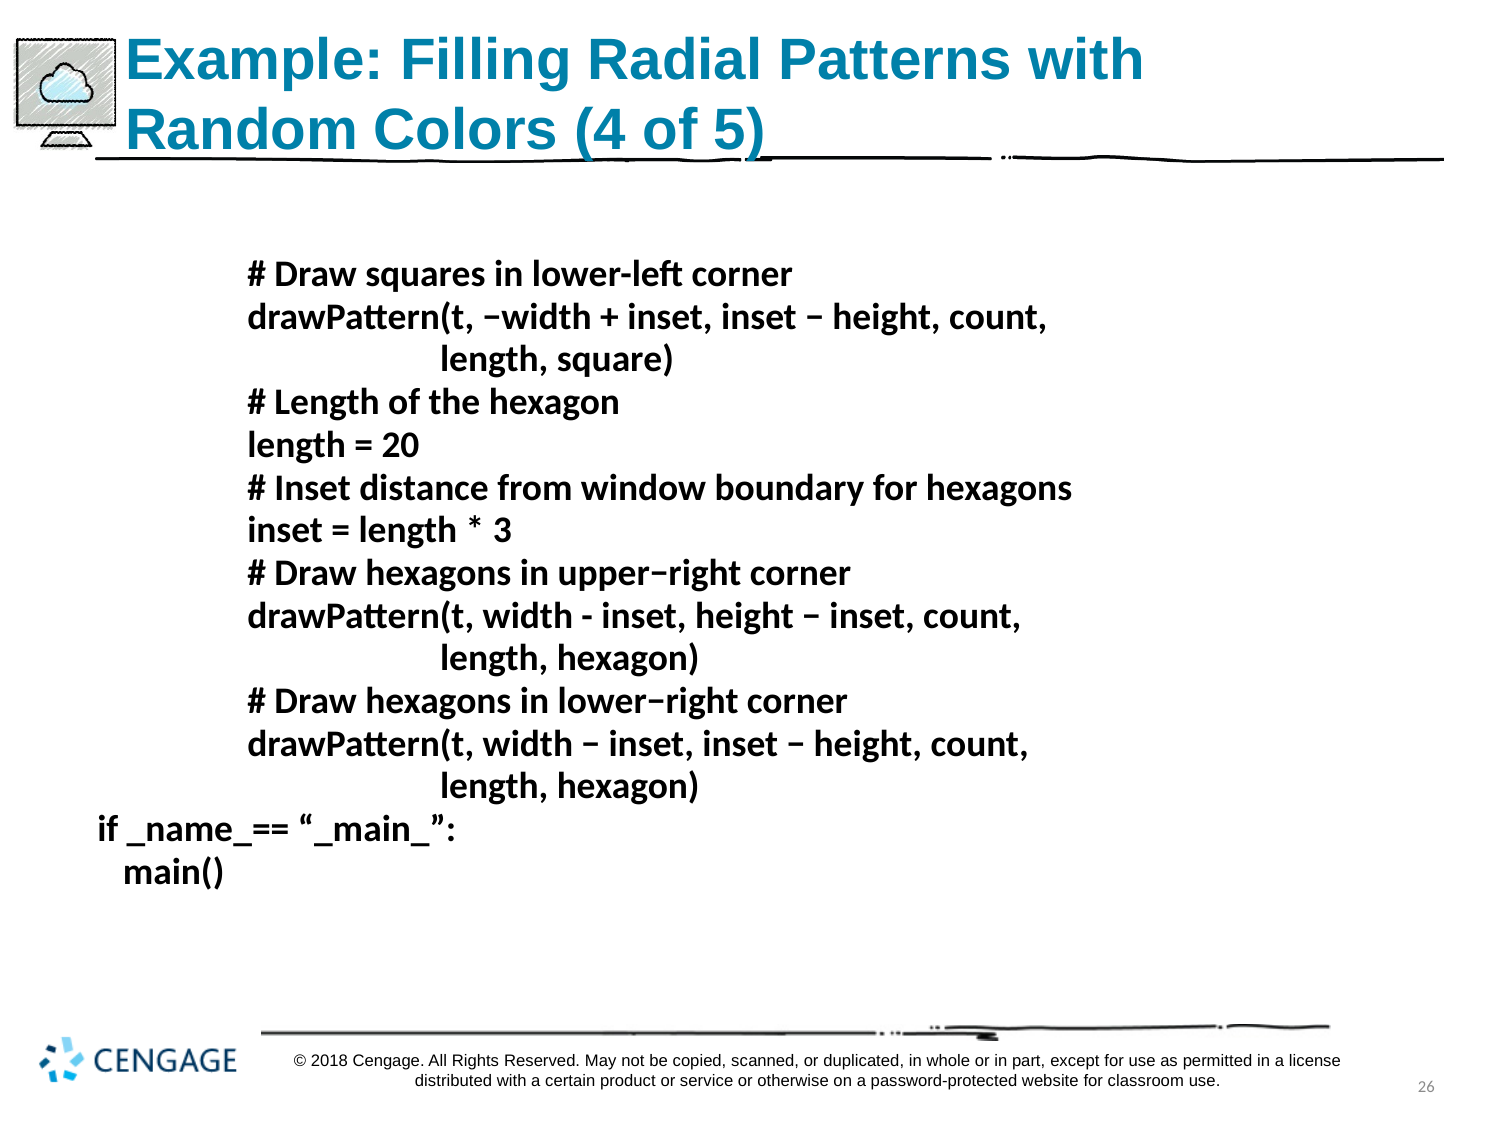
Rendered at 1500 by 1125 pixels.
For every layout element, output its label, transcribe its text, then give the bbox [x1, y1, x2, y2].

picture [261, 1024, 1331, 1041]
picture [95, 155, 1444, 163]
picture [13, 36, 117, 151]
picture [19, 1023, 249, 1095]
title Example: Filling Radial Patterns with Random Colors (4 of 5) [125, 20, 1238, 162]
footer © 2018 Cengage. All Rights Reserved. May not be copied, scanned, or duplicated, in whole or in part, except for use as permitted in a license distributed with a certain product or service or otherwise on a password-protected website for classroom use. [262, 1050, 1375, 1091]
list # Draw squares in lower-left corner drawPattern(t, −width + inset, inset − height, count, length, square) # Length of the hexagon length = 20 # Inset distance from window boundary for hexagons inset = length * 3 # Draw hexagons in upper−right corner drawPattern(t, width - inset, height − inset, count, length, hexagon) # Draw hexagons in lower−right corner drawPattern(t, width − inset, inset − height, count, length, hexagon) if _name_== “_main_”: main() [59, 252, 1441, 900]
